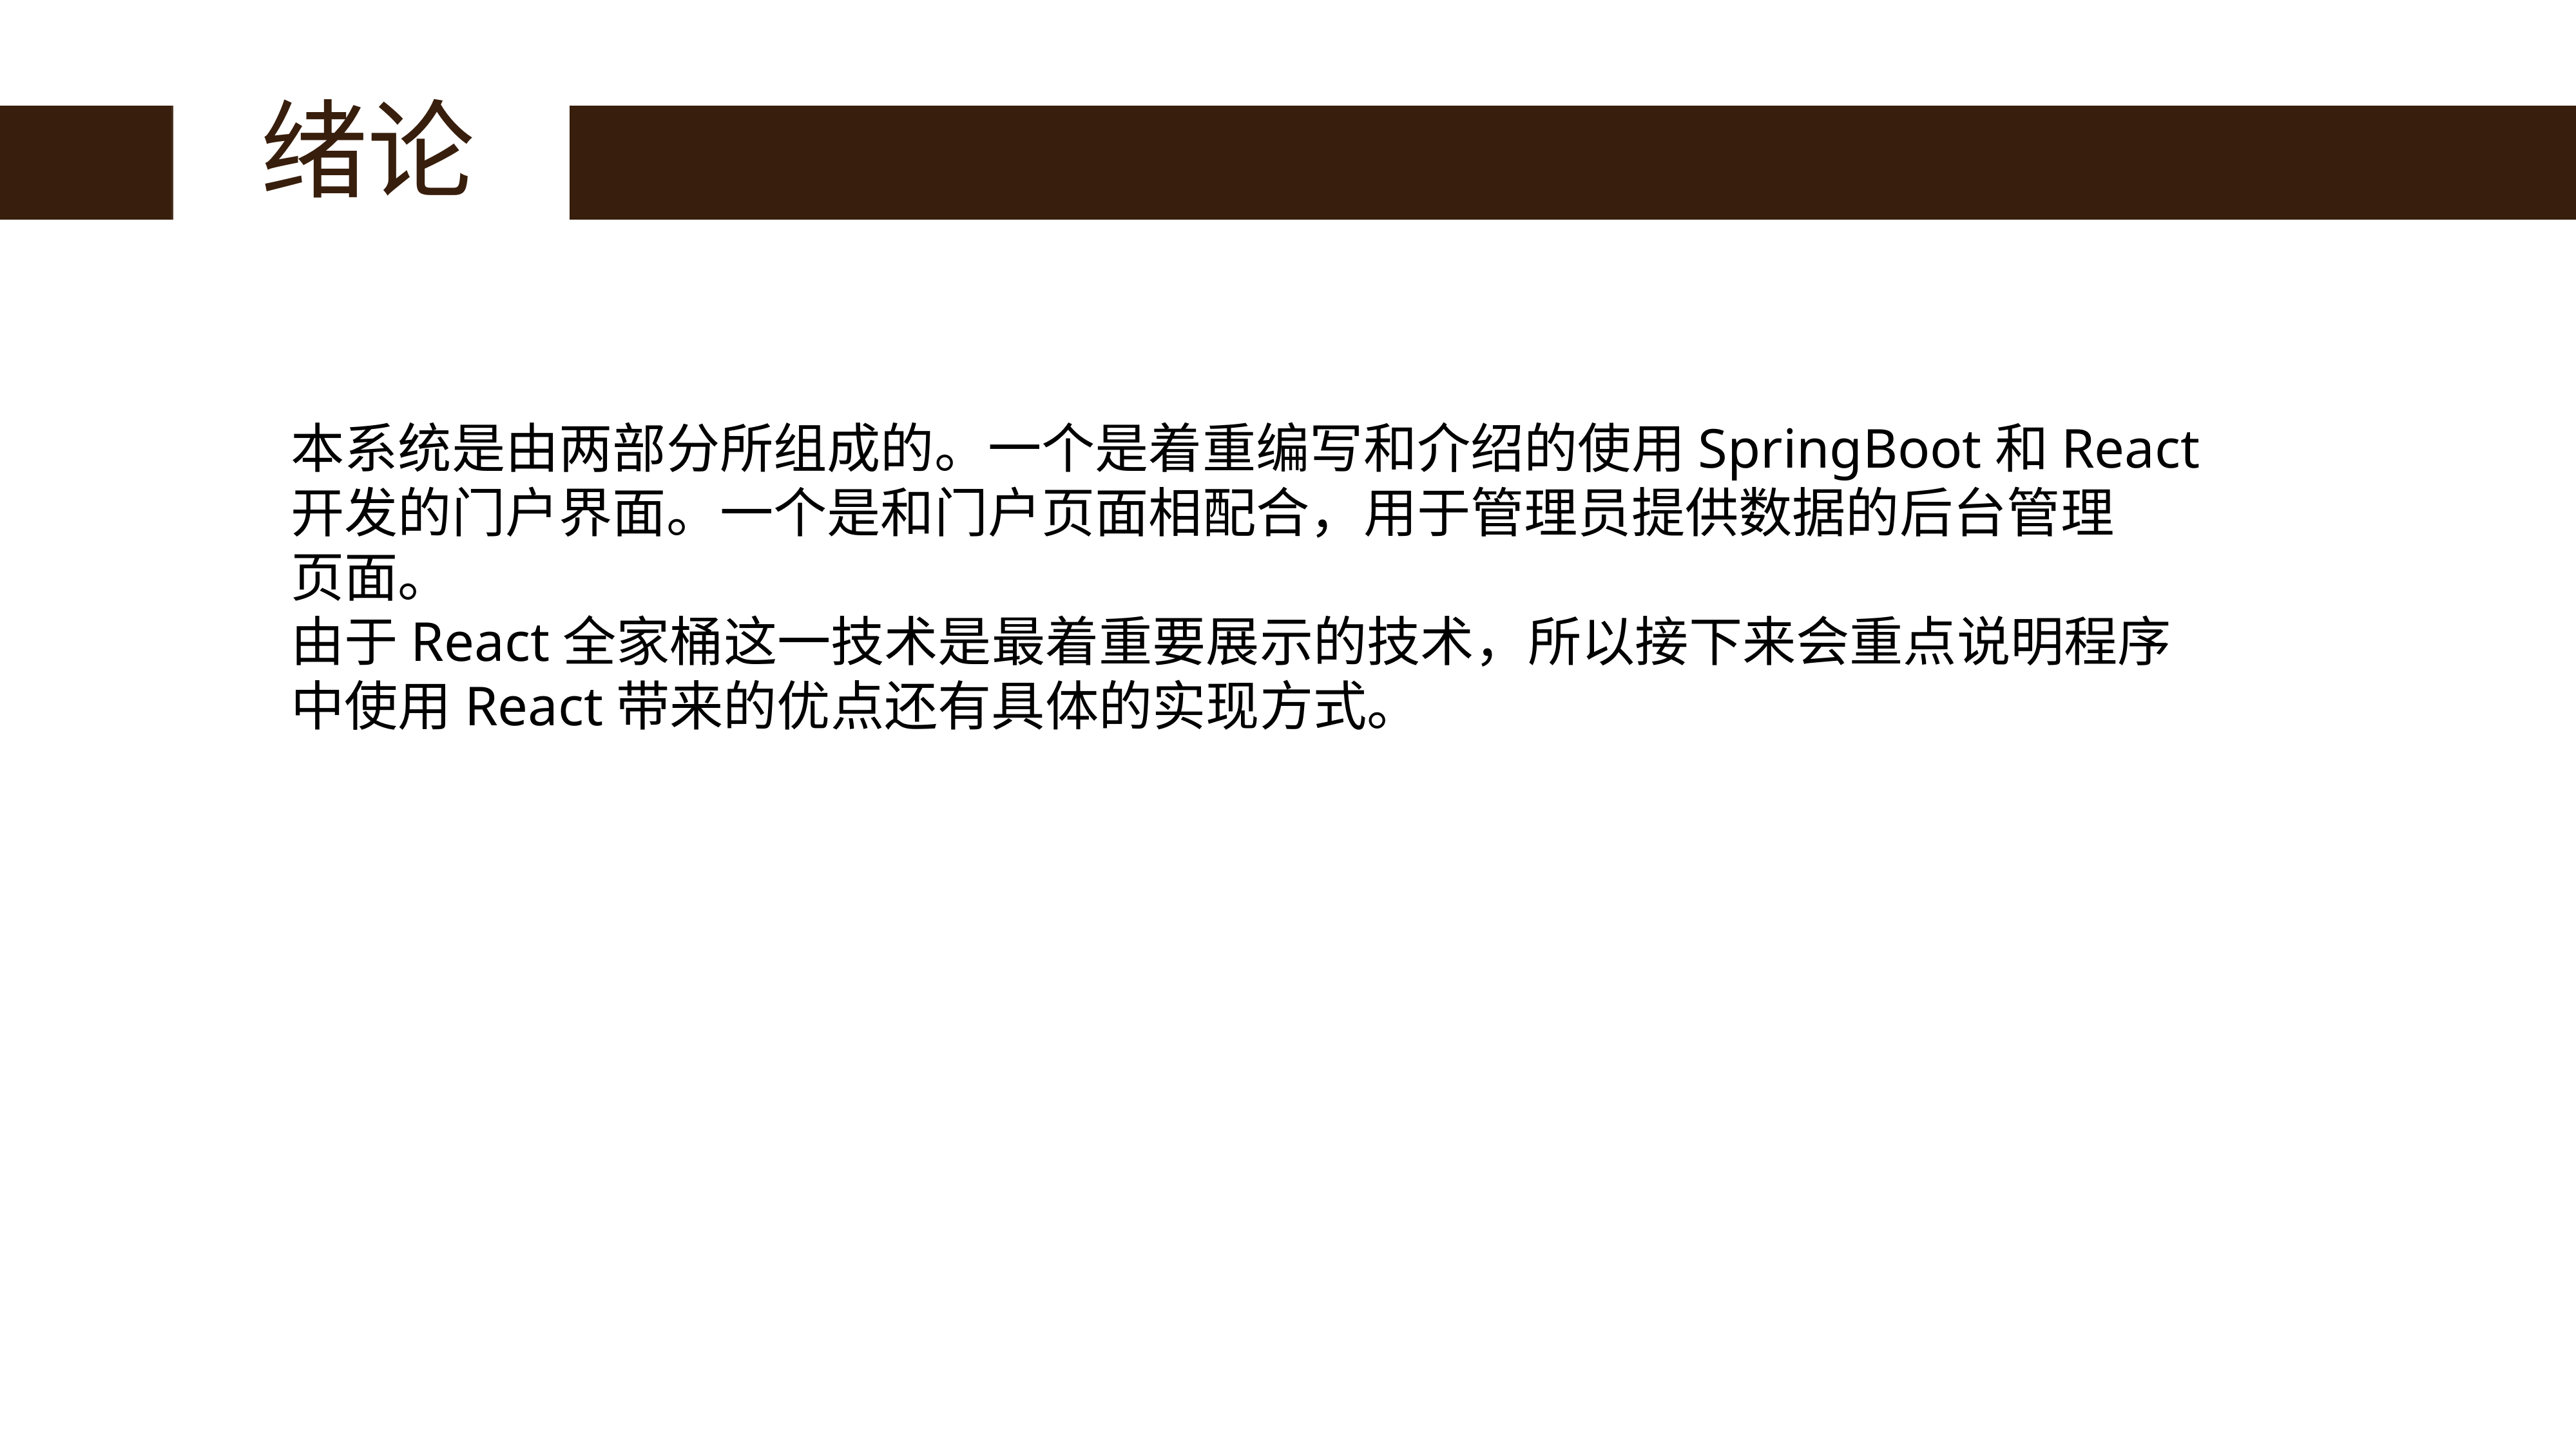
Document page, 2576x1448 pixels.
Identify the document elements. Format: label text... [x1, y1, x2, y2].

title 绪论 [178, 91, 557, 245]
picture [0, 106, 173, 220]
picture [570, 106, 2576, 220]
text_box 本系统是由两部分所组成的。一个是着重编写和介绍的使用SpringBoot和React 开发的门户界面。一个是和门户页面相配合，用于管理员提供数据的后台管理 页面。 由于React全家桶这一技术是最着重要展示的技术，所以接下来会重点说明程序 中使用React带来的优点还有具体的实现方式。 [285, 410, 2206, 741]
